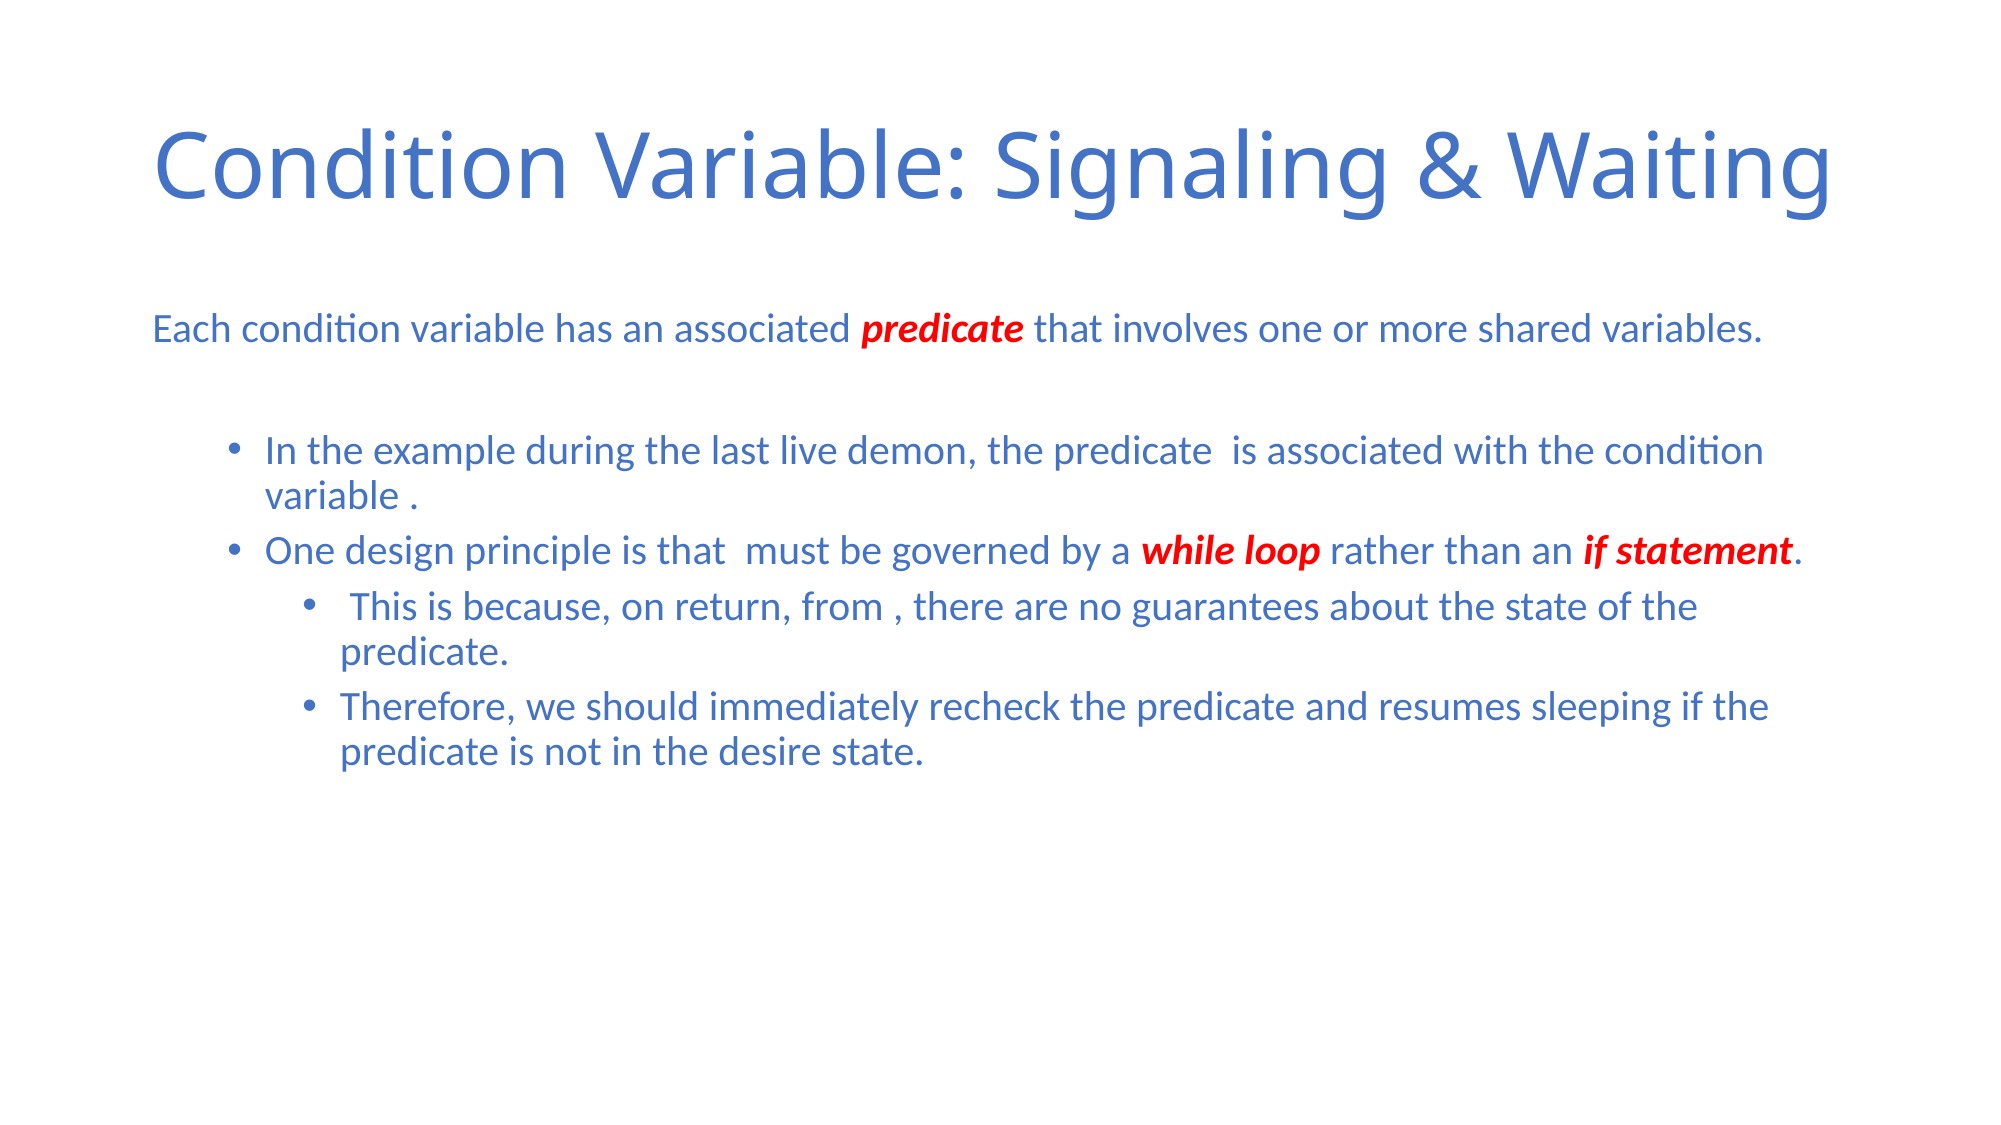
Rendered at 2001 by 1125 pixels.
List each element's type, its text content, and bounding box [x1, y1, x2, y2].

title Condition Variable: Signaling & Waiting [137, 59, 1863, 278]
